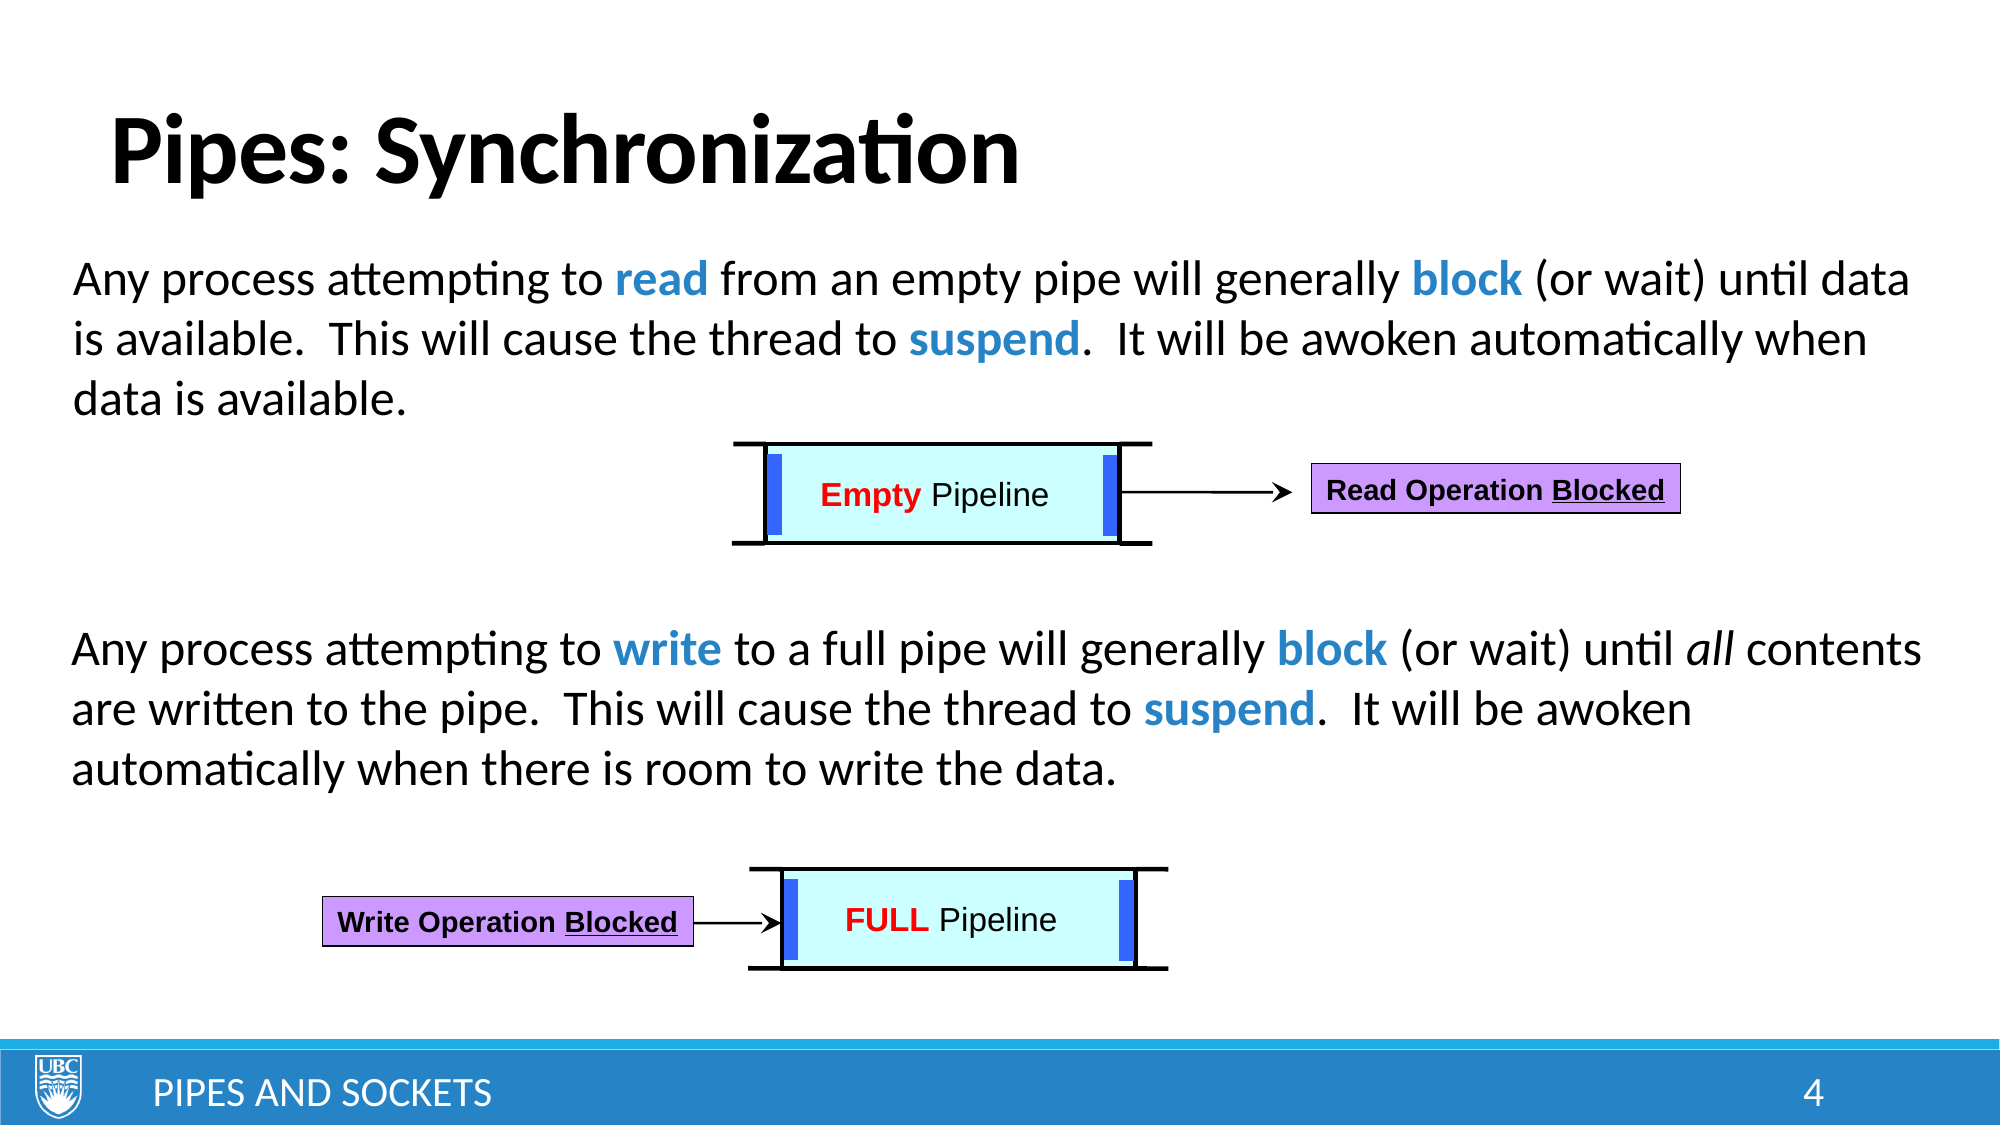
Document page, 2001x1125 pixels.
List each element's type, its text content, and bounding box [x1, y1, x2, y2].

text_box [781, 869, 1136, 969]
list Any process attempting to read from an empty pipe will generally block (or wait) until data is available. This will cause the thread to suspend. It will be awoken automatically when data is available. [72, 238, 1932, 457]
text_box Any process attempting to write to a full pipe will generally block (or wait) until all contents are written to the pipe. This will cause the thread to suspend. It will be awoken automatically when there is room to write the data. [56, 607, 1944, 803]
title Pipes: Synchronization [95, 83, 1746, 212]
footer Pipes and Sockets [137, 1059, 1396, 1120]
text_box FULL Pipeline [845, 894, 1057, 943]
text_box Write Operation Blocked [322, 896, 694, 947]
slide_number 4 [1624, 1059, 1840, 1120]
text_box [760, 912, 782, 934]
picture [35, 1055, 82, 1119]
text_box [785, 881, 796, 958]
text_box [1121, 882, 1132, 959]
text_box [731, 443, 1681, 545]
